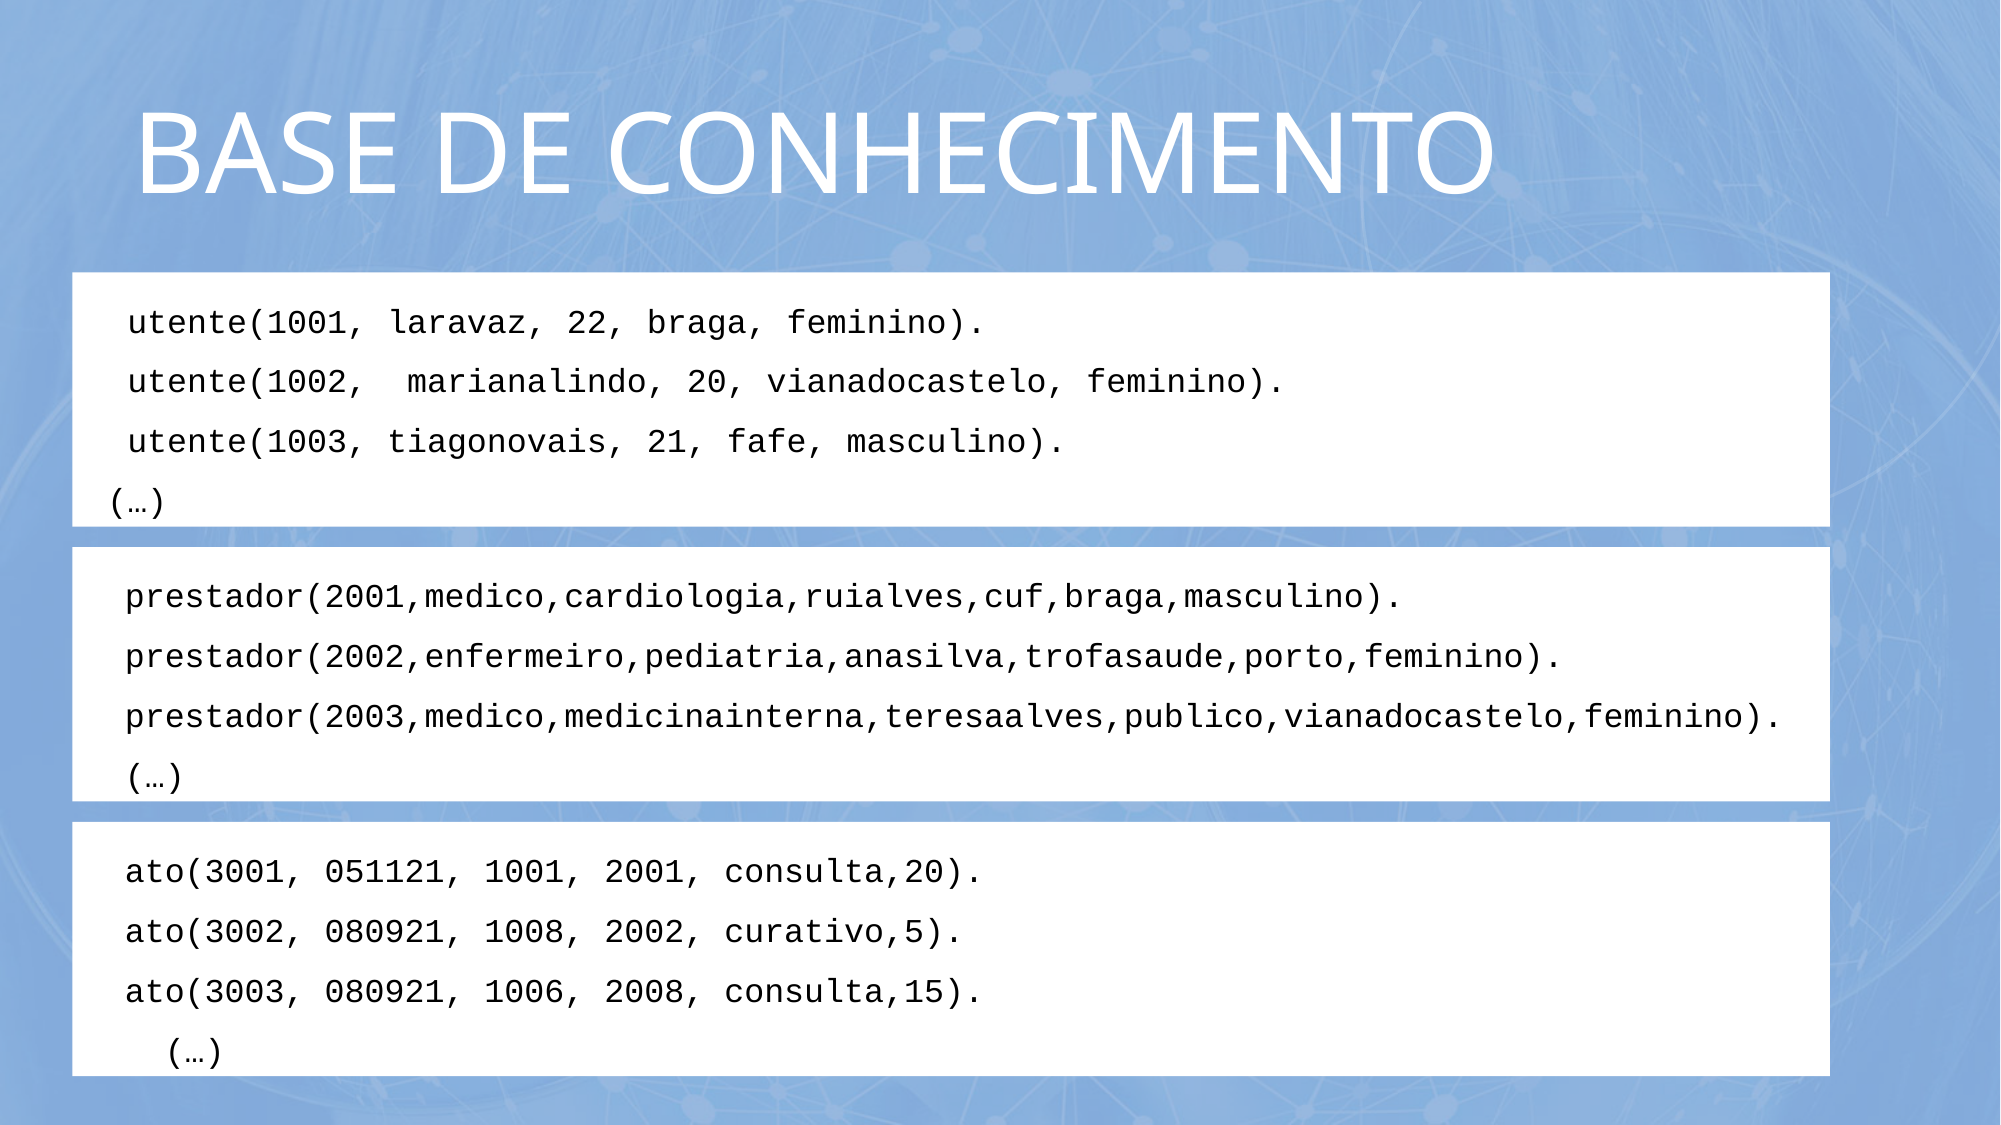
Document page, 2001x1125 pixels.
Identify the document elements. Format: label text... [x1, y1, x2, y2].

text_box utente(1001, laravaz, 22, braga, feminino). utente(1002, marianalindo, 20, vianadocastelo, feminino). utente(1003, tiagonovais, 21, fafe, masculino). (…) [72, 272, 1830, 527]
text_box ato(3001, 051121, 1001, 2001, consulta,20). ato(3002, 080921, 1008, 2002, curativo,5). ato(3003, 080921, 1006, 2008, consulta,15). (…) [72, 821, 1830, 1077]
text_box prestador(2001,medico,cardiologia,ruialves,cuf,braga,masculino). prestador(2002,enfermeiro,pediatria,anasilva,trofasaude,porto,feminino). prestador(2003,medico,medicinainterna,teresaalves,publico,vianadocastelo,feminino). (…) [72, 547, 1830, 802]
text_box BASE DE CONHECIMENTO [117, 73, 1748, 224]
text_box [389, 24, 1972, 198]
